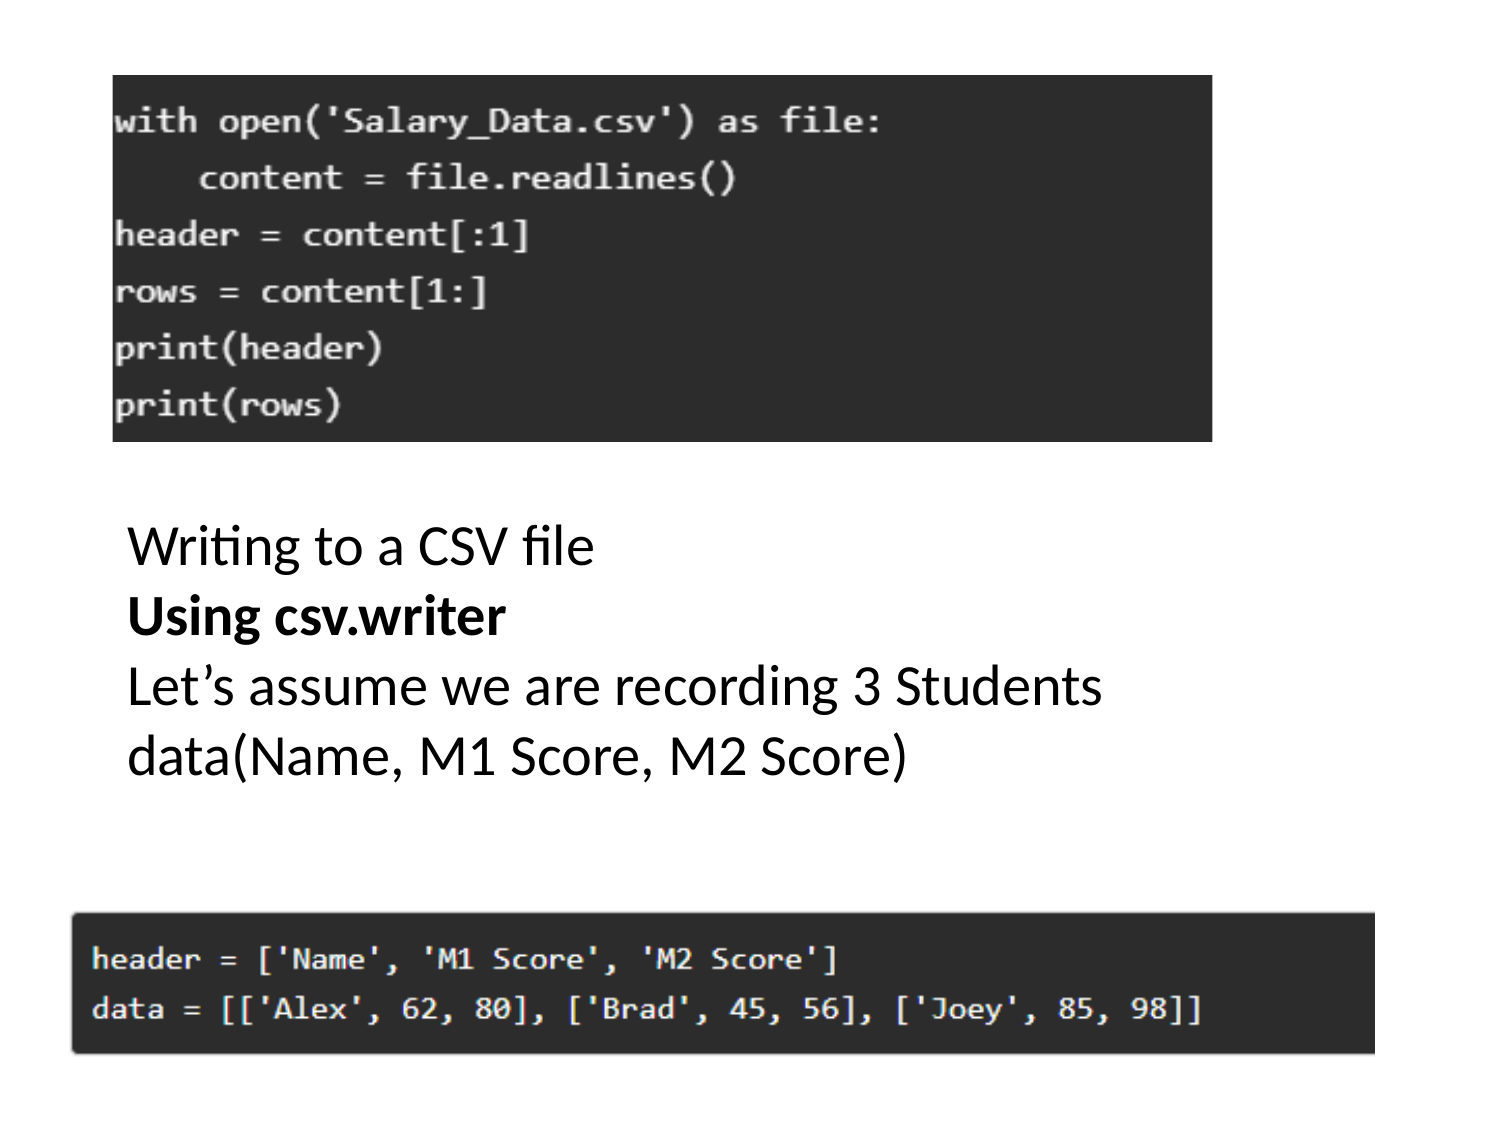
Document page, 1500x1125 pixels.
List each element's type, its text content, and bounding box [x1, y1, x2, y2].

picture [62, 887, 1376, 1076]
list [112, 74, 1213, 442]
text_box Writing to a CSV file Using csv.writer Let’s assume we are recording 3 Students data(Name, M1 Score, M2 Score) [112, 499, 1363, 795]
